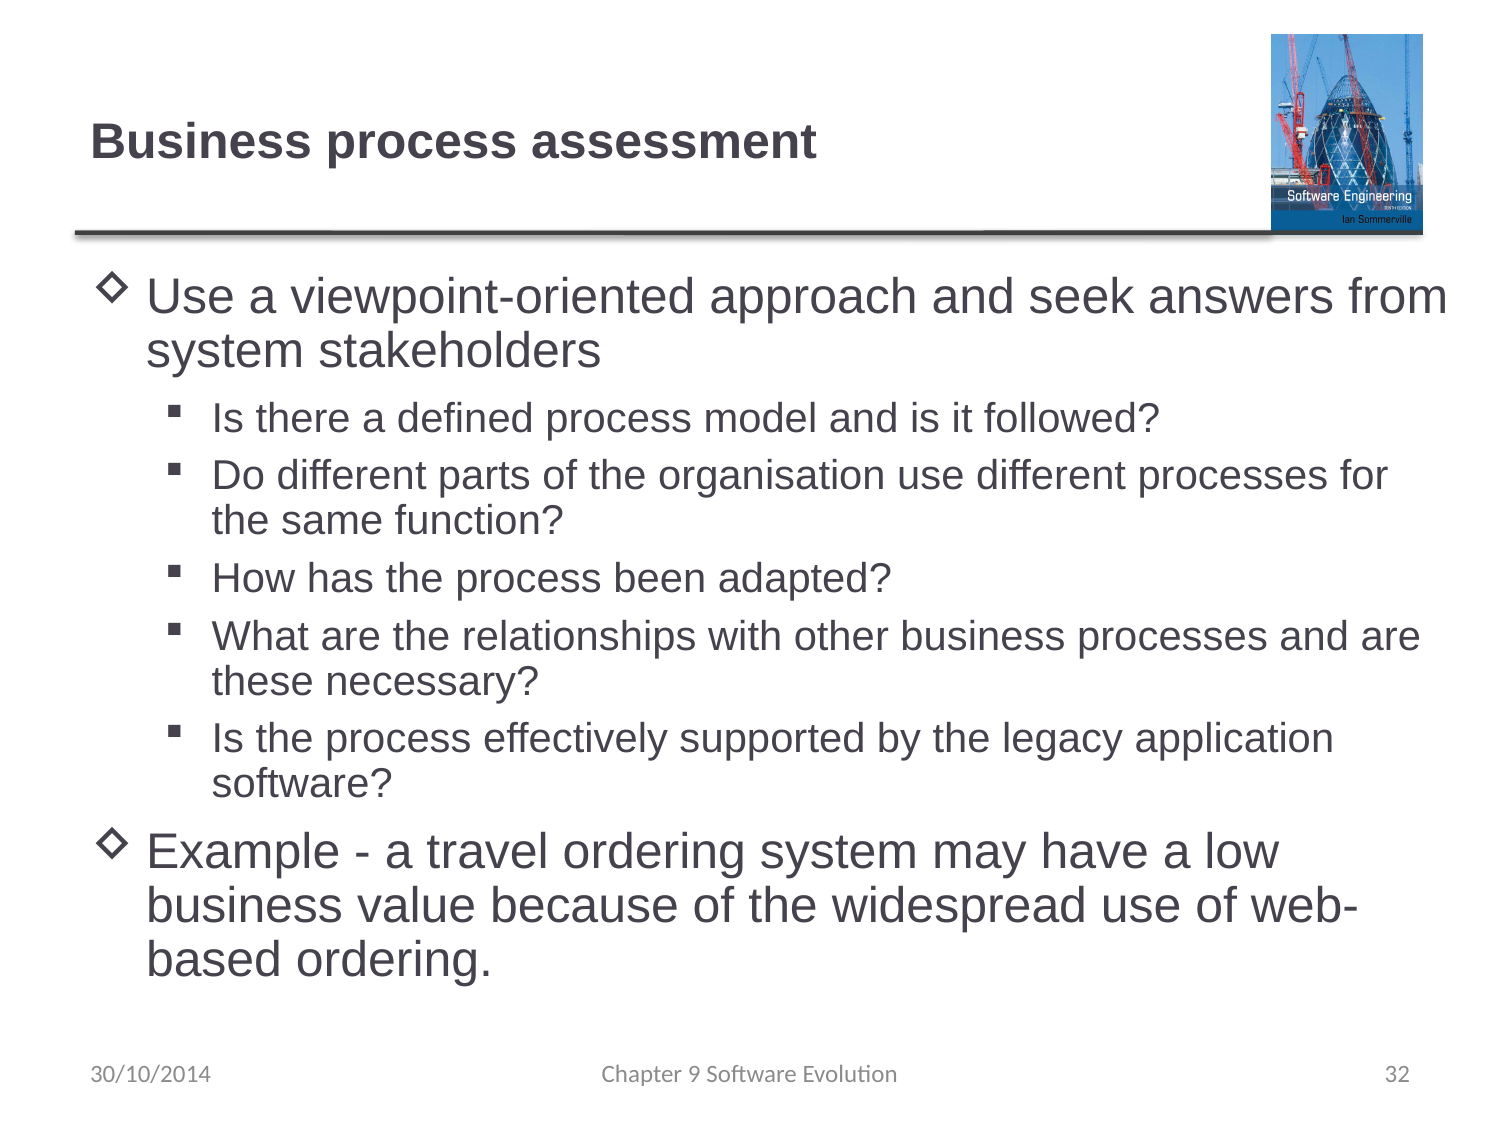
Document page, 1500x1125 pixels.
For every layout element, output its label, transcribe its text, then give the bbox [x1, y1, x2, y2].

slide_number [75, 1042, 425, 1103]
picture [1271, 34, 1423, 230]
list Use a viewpoint-oriented approach and seek answers from system stakeholders Is there a defined process model and is it followed? Do different parts of the organisation use different processes for the same function? How has the process been adapted? What are the relationships with other business processes and are these necessary? Is the process effectively supported by the legacy application software? Example - a travel ordering system may have a low business value because of the widespread use of web-based ordering. [75, 262, 1471, 1005]
title Business process assessment [74, 44, 1272, 233]
slide_number 32 [1074, 1042, 1425, 1103]
footer Chapter 9 Software Evolution [512, 1042, 988, 1103]
